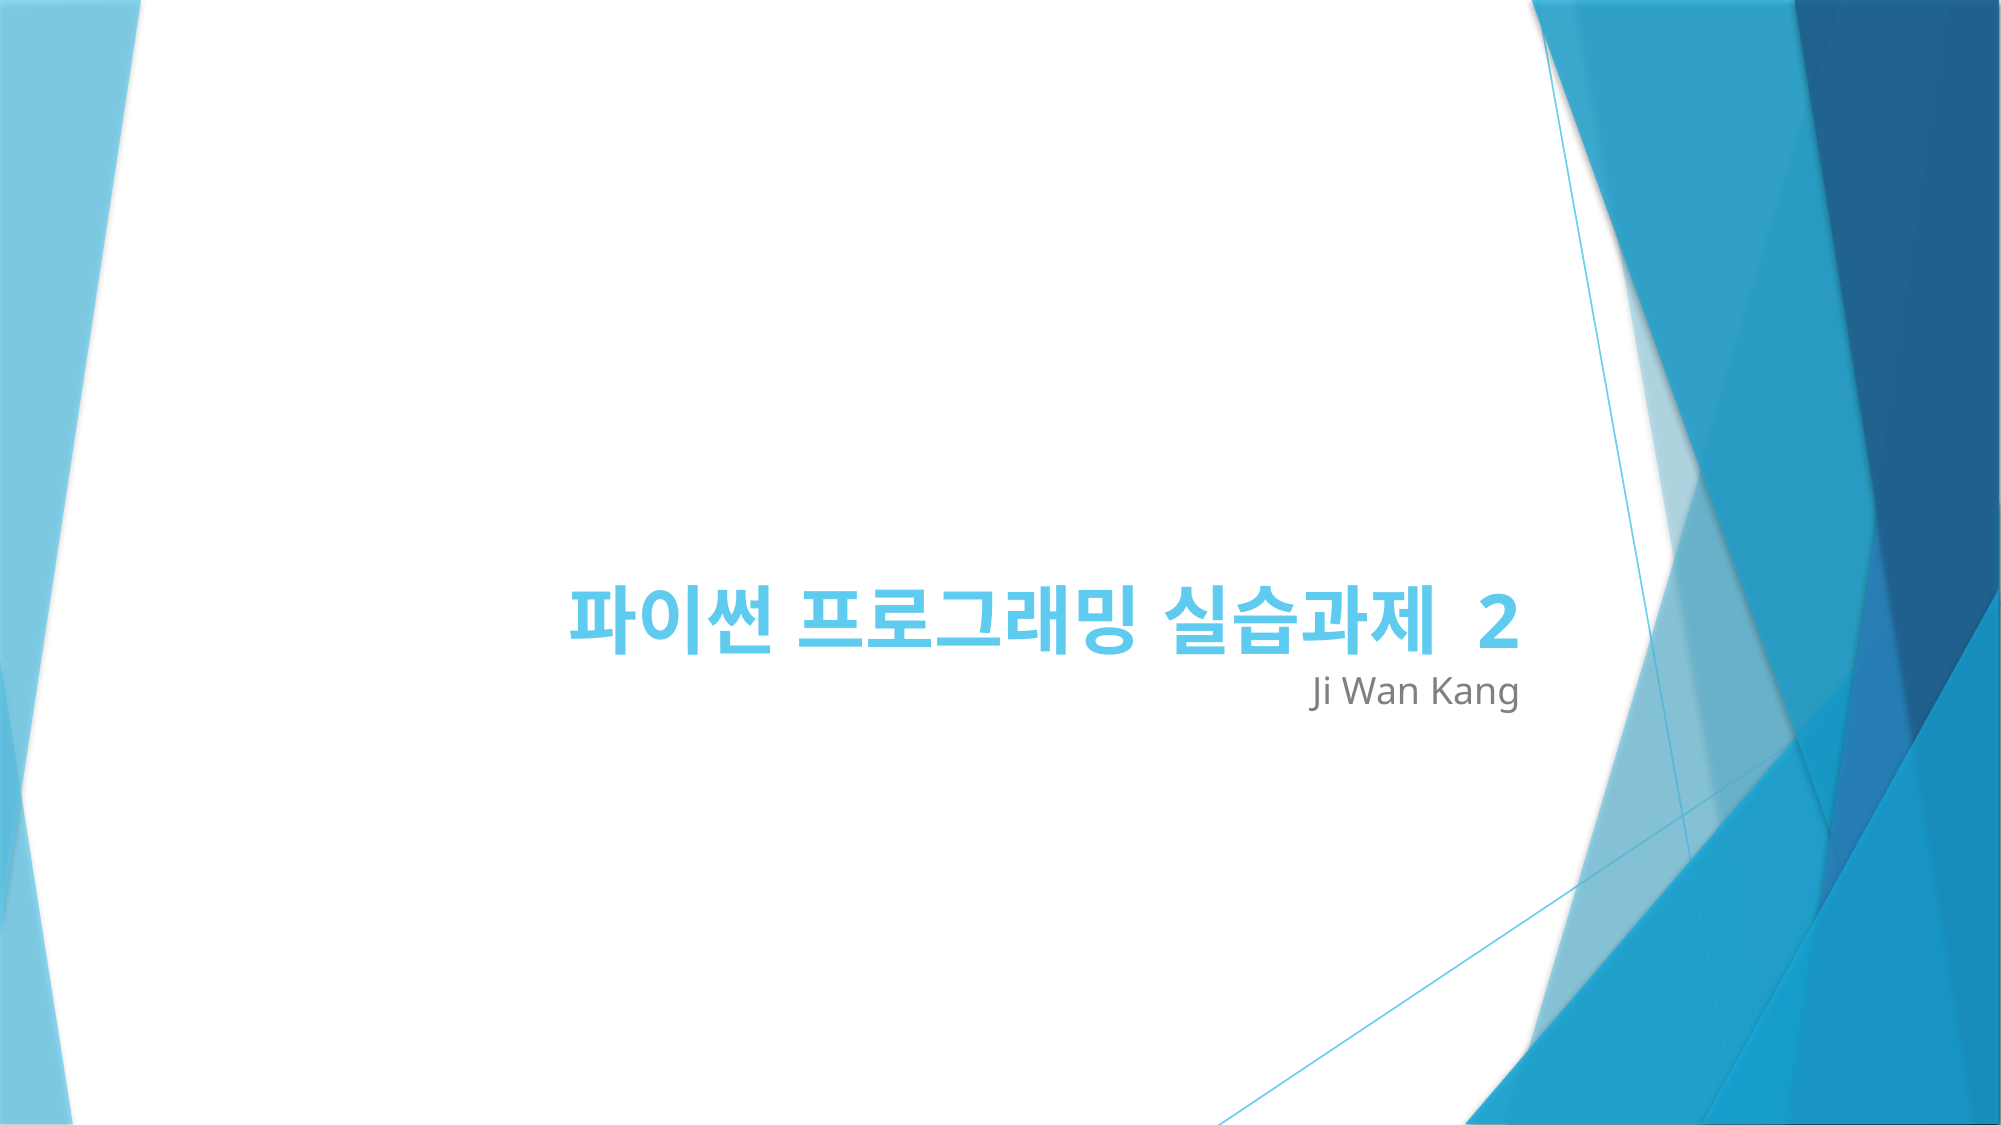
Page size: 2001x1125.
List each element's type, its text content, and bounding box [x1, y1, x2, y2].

subtitle Ji Wan Kang [247, 667, 1521, 847]
title 파이썬 프로그래밍 실습과제 2 [247, 394, 1521, 664]
